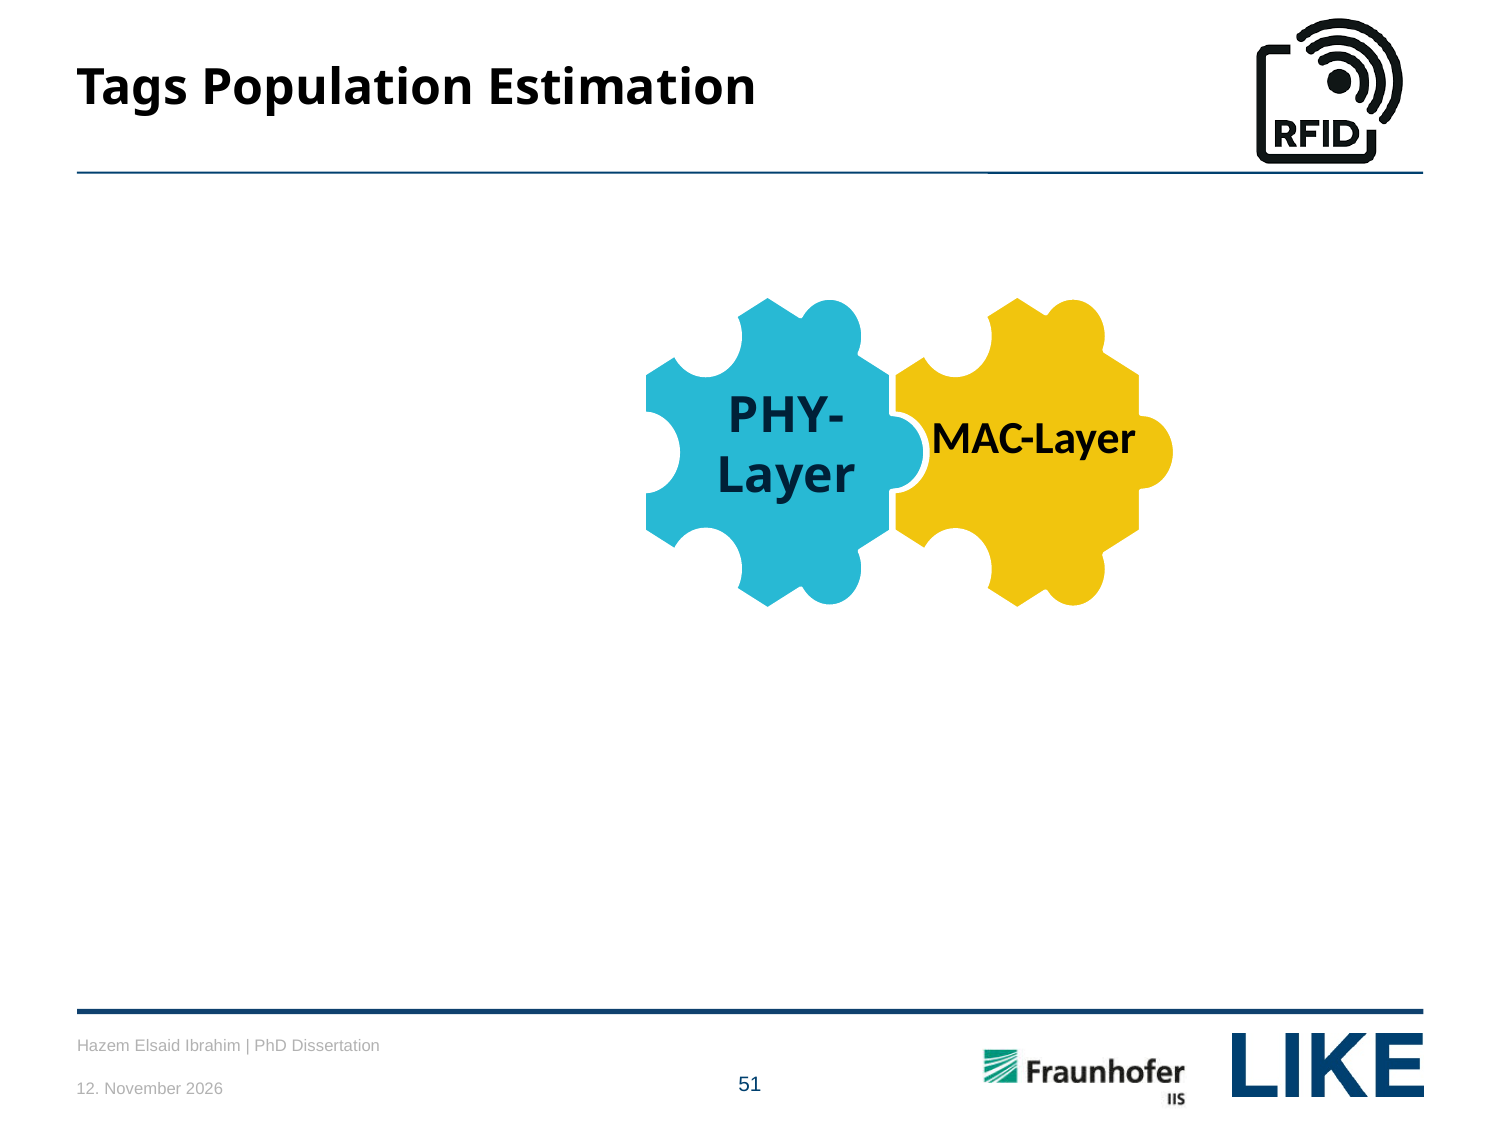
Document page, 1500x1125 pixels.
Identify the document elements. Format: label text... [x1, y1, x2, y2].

text_box PHY-Layer [645, 374, 886, 510]
text_box [641, 488, 886, 612]
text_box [891, 294, 1176, 610]
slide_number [76, 1077, 427, 1099]
picture [1234, 16, 1424, 166]
text_box [641, 293, 886, 416]
picture [1232, 1033, 1424, 1097]
footer Hazem Elsaid Ibrahim | PhD Dissertation [77, 1035, 552, 1056]
picture [974, 1022, 1193, 1116]
title Tags Population Estimation [76, 54, 1229, 116]
